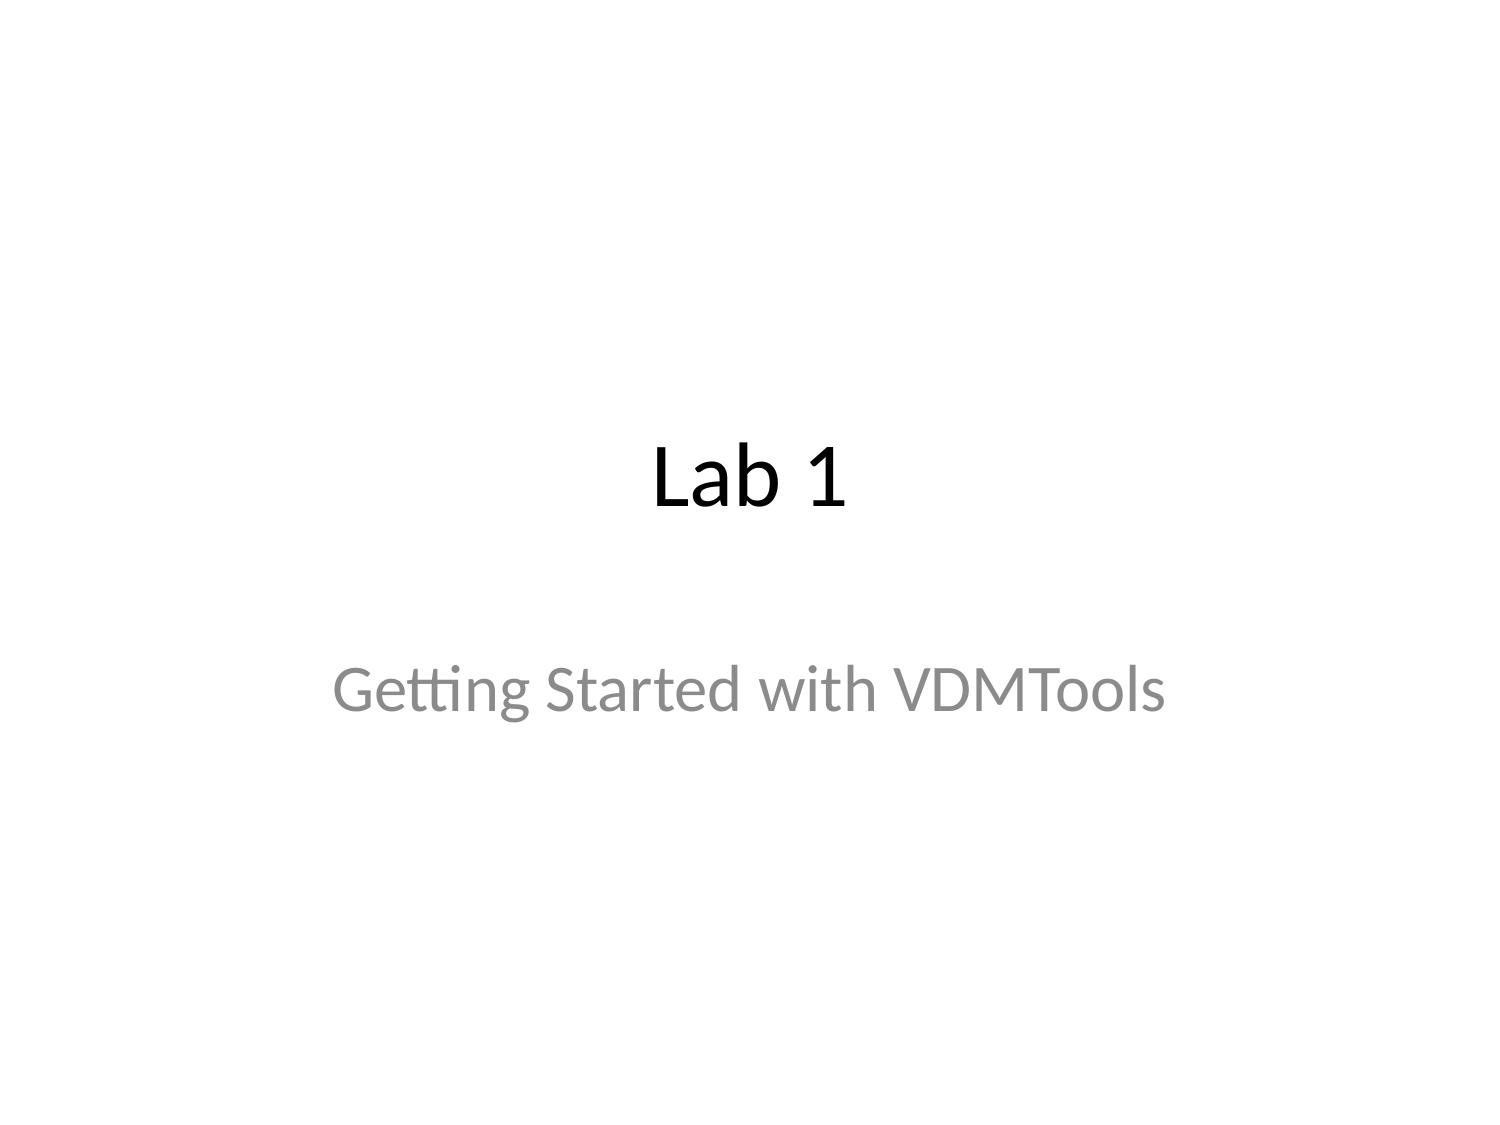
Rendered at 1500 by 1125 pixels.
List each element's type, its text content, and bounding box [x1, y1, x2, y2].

title Lab 1 [112, 349, 1388, 591]
subtitle Getting Started with VDMTools [225, 637, 1275, 925]
